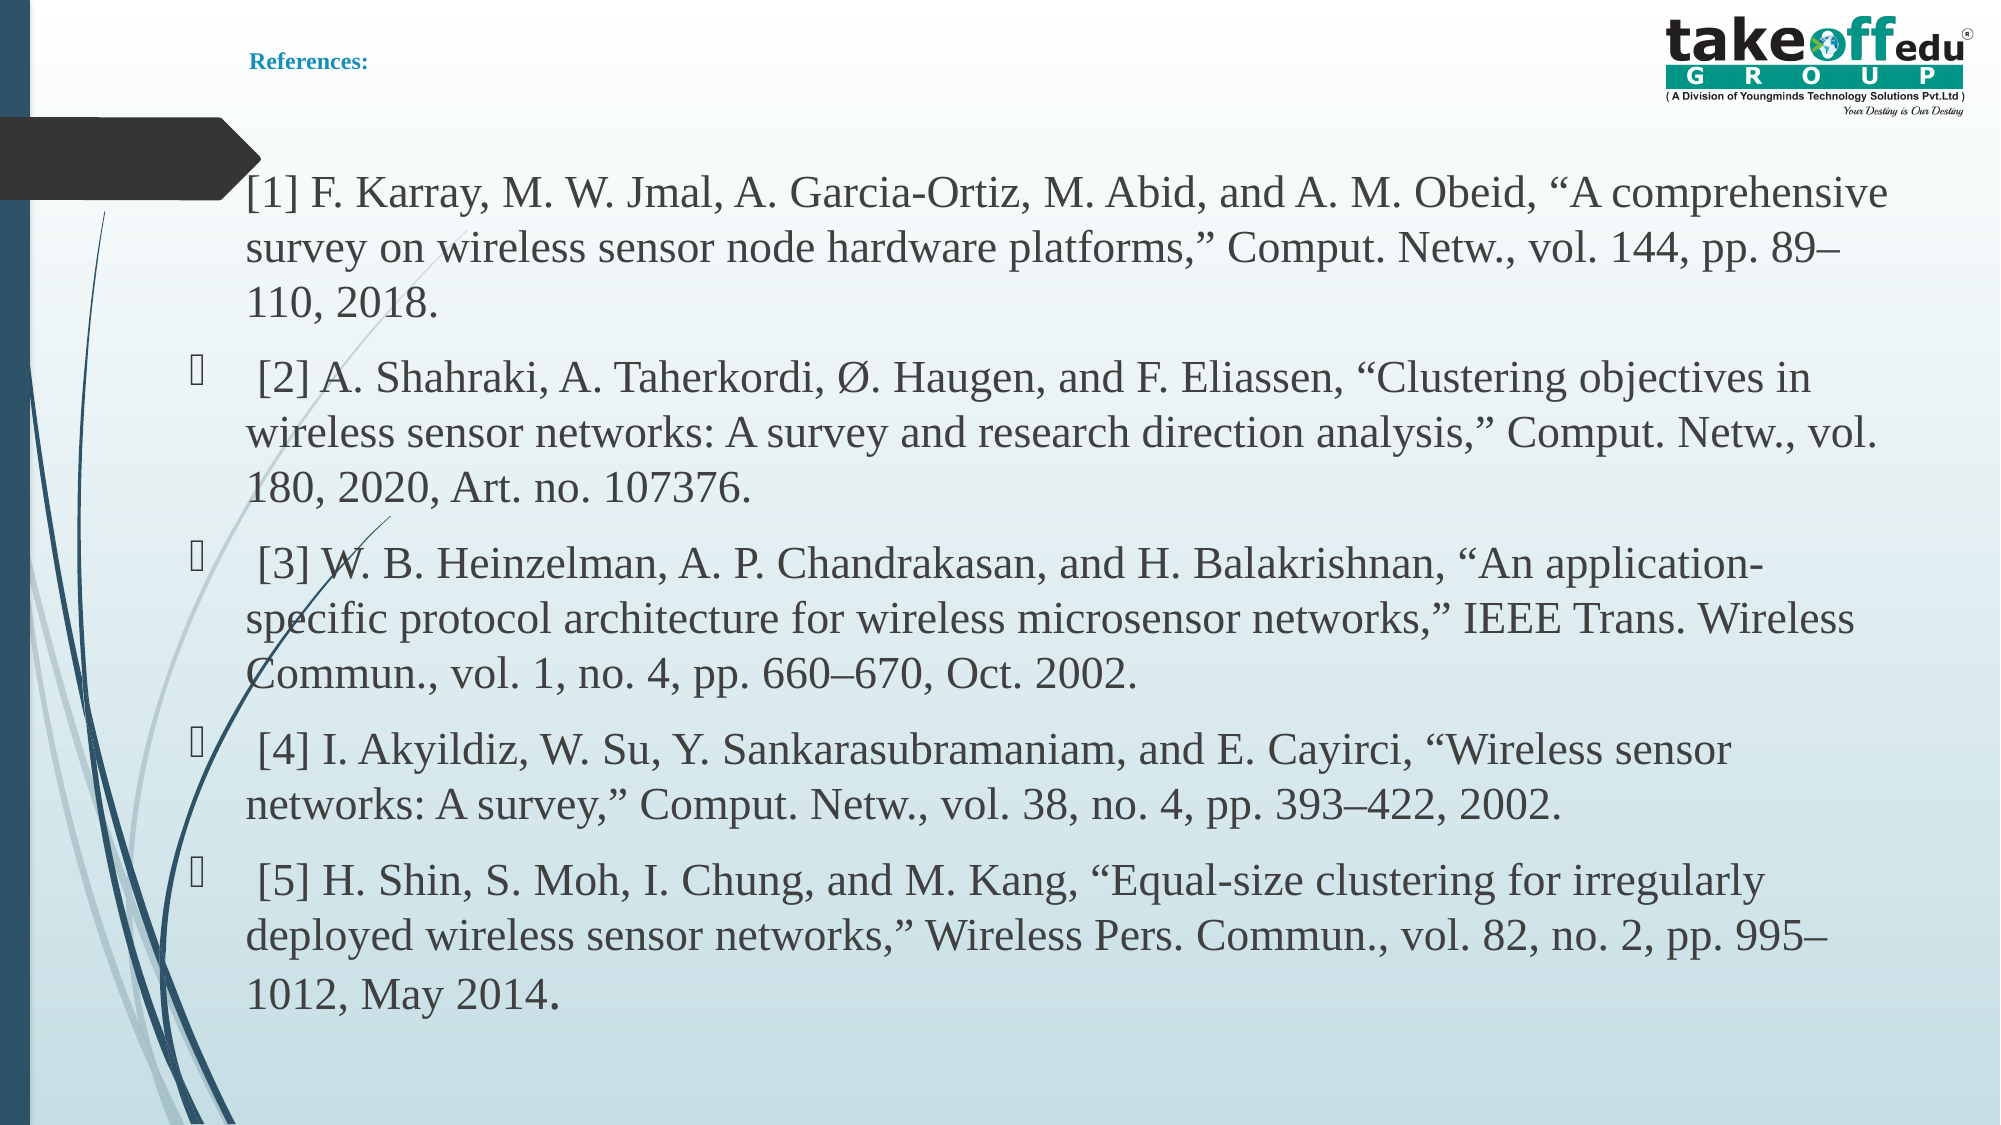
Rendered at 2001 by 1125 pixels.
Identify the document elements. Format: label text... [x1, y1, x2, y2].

picture [1656, 15, 1980, 132]
list [1] F. Karray, M. W. Jmal, A. Garcia-Ortiz, M. Abid, and A. M. Obeid, “A comprehensive survey on wireless sensor node hardware platforms,” Comput. Netw., vol. 144, pp. 89–110, 2018. [2] A. Shahraki, A. Taherkordi, Ø. Haugen, and F. Eliassen, “Clustering objectives in wireless sensor networks: A survey and research direction analysis,” Comput. Netw., vol. 180, 2020, Art. no. 107376. [3] W. B. Heinzelman, A. P. Chandrakasan, and H. Balakrishnan, “An application-specific protocol architecture for wireless microsensor networks,” IEEE Trans. Wireless Commun., vol. 1, no. 4, pp. 660–670, Oct. 2002. [4] I. Akyildiz, W. Su, Y. Sankarasubramaniam, and E. Cayirci, “Wireless sensor networks: A survey,” Comput. Netw., vol. 38, no. 4, pp. 393–422, 2002. [5] H. Shin, S. Moh, I. Chung, and M. Kang, “Equal-size clustering for irregularly deployed wireless sensor networks,” Wireless Pers. Commun., vol. 82, no. 2, pp. 995–1012, May 2014. [174, 153, 1916, 934]
title References: [234, 38, 1652, 112]
